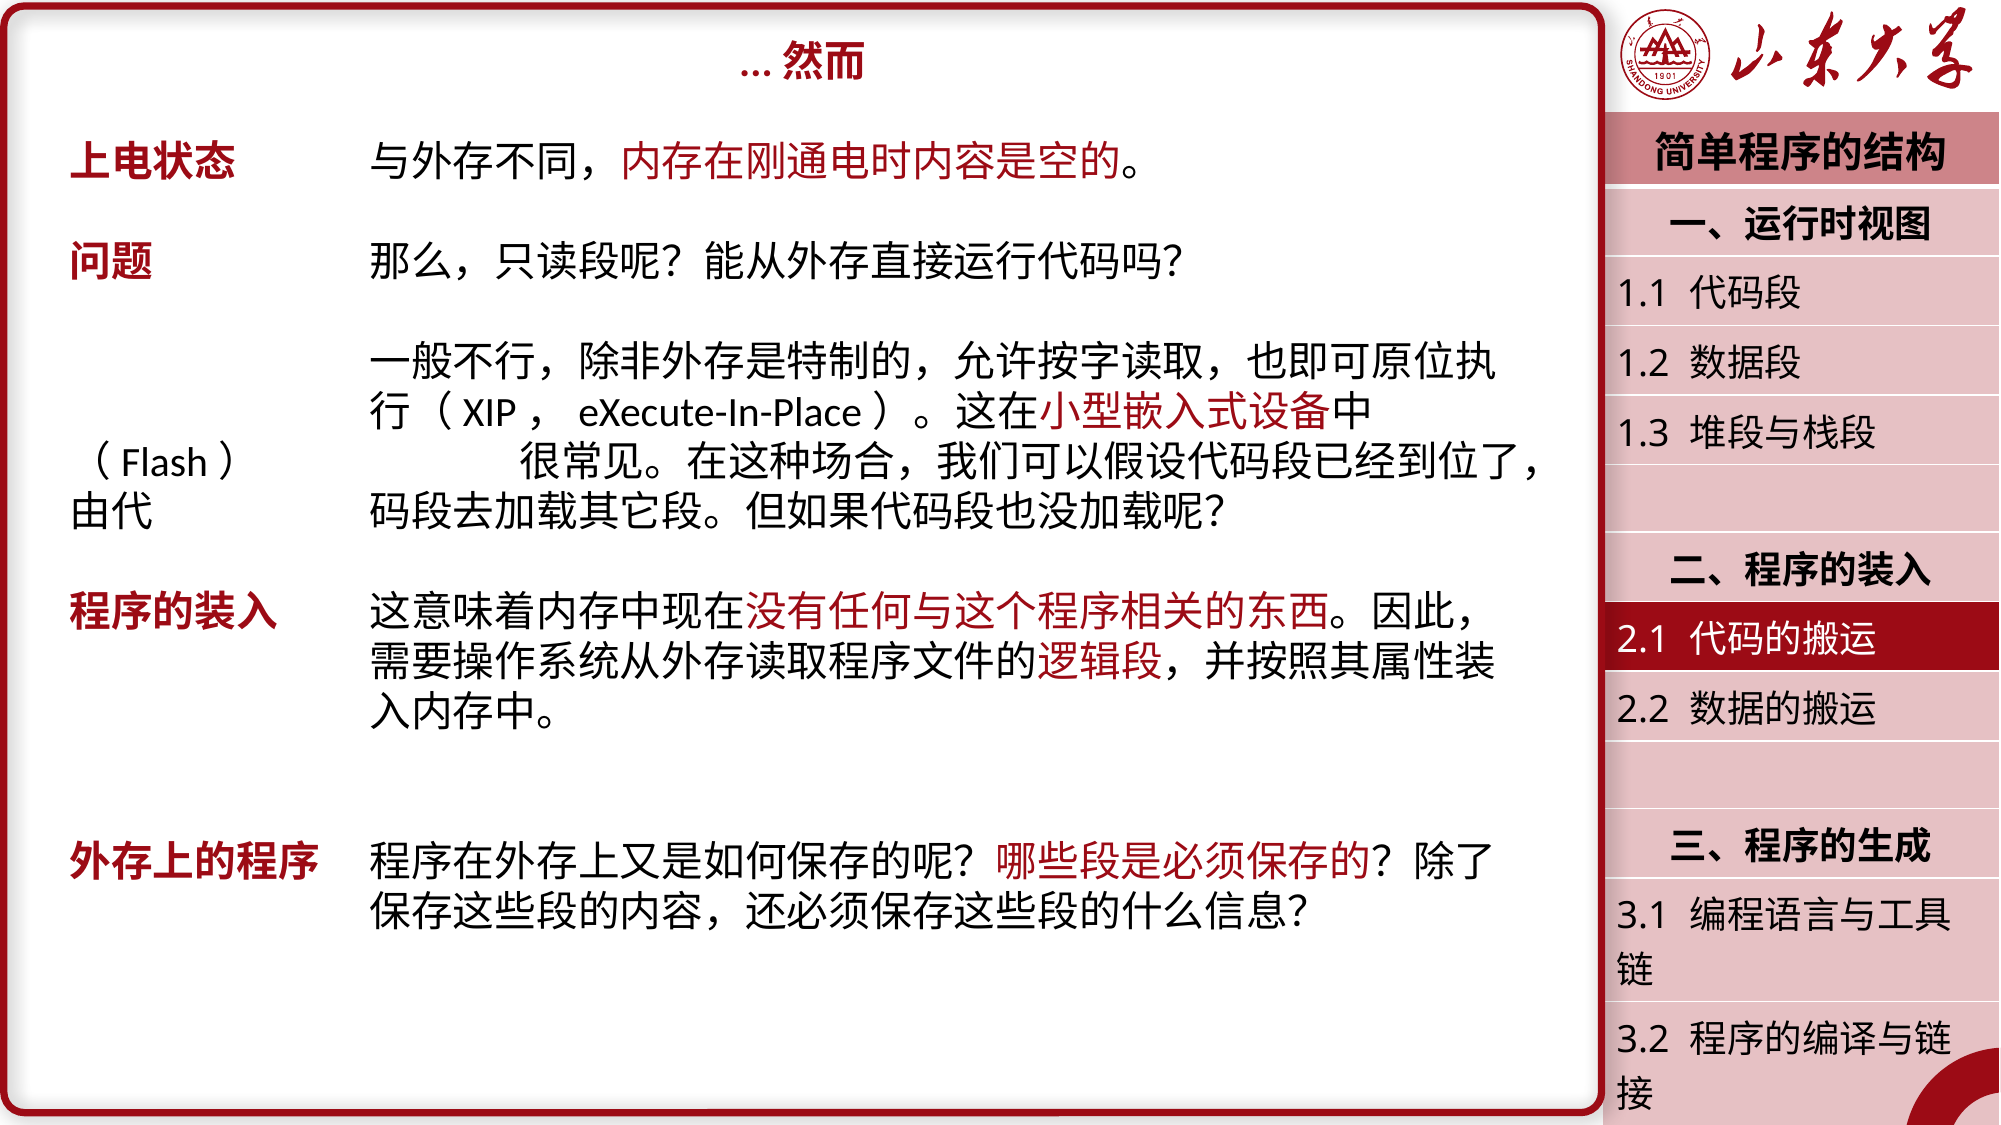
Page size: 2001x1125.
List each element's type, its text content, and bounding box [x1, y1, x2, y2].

table_cell 高→低 [1610, 465, 1614, 531]
table_cell [1603, 1002, 1614, 1116]
table_cell 二、程序的装入 [1619, 533, 1999, 601]
table_header 递增空栈 [1610, 112, 1614, 184]
table_cell 低→高 [1610, 396, 1614, 464]
table_cell 3.2 程序的编译与链接 [1603, 1002, 1999, 1125]
table_cell 2.1 代码的搬运 [1619, 602, 1999, 670]
text_box [2, 4, 1603, 1114]
table_cell 高→低 [1610, 326, 1614, 394]
table_cell [1610, 257, 1614, 325]
table_cell [1610, 809, 1614, 877]
table_cell 三、程序的生成 [1619, 809, 1999, 877]
table_cell 老SP [1610, 742, 1614, 808]
table_cell 增长方向 [1610, 189, 1614, 255]
table_cell 1.1 代码段 [1618, 257, 1999, 325]
table_cell [1619, 742, 1999, 808]
table_cell 1.3 堆段与栈段 [1618, 396, 1999, 464]
table_cell [1618, 465, 1999, 531]
table_cell 一、运行时视图 [1618, 189, 1999, 255]
table_cell 低→高 [1610, 533, 1614, 601]
table_cell 1.2 数据段 [1618, 326, 1999, 394]
text_box ...然而 上电状态 与外存不同，内存在刚通电时内容是空的。 问题 那么，只读段呢？能从外存直接运行代码吗？ 一般不行，除非外存是特制的，允许按字读取，也即可原位执 行（XIP，eXecute-In-Place）。这在小型嵌入式设备中（Flash） 很常见。在这种场合，我们可以假设代码段已经到位了，由代 码段去加载其它段。但如果代码段也没加载呢？ 程序的装入 这意味着内存中现在没有任何与这个程序相关的东西。因此， 需要操作系统从外存读取程序文件的逻辑段，并按照其属性装 入内存中。 外存上的程序 程序在外存上又是如何保存的呢？哪些段是必须保存的？除了 保存这些段的内容，还必须保存这些段的什么信息？ [54, 27, 1551, 943]
table_cell 2.2 数据的搬运 [1619, 672, 1999, 740]
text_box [1620, 5, 1977, 100]
table_cell 3.1 编程语言与工具链 [1619, 879, 1999, 1001]
table_header 简单程序的结构 [1618, 112, 1999, 184]
table_cell [1610, 879, 1614, 1001]
table_cell 示意 （压栈2次） [1610, 602, 1614, 670]
table_cell [1610, 672, 1614, 740]
